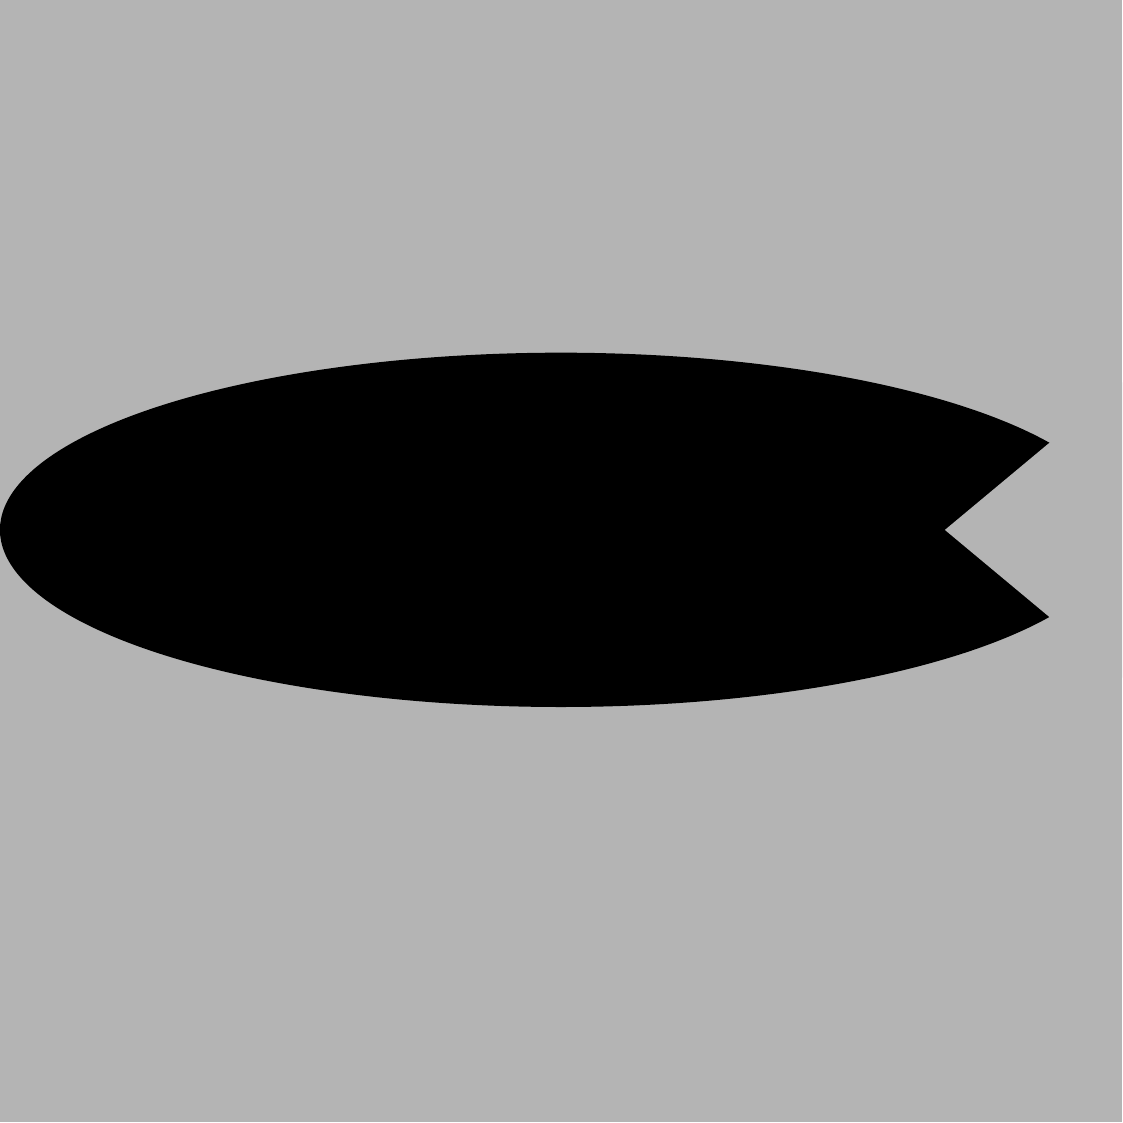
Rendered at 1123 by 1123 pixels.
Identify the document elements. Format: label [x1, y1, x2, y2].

text_box [943, 380, 1123, 680]
text_box [0, 351, 1049, 709]
